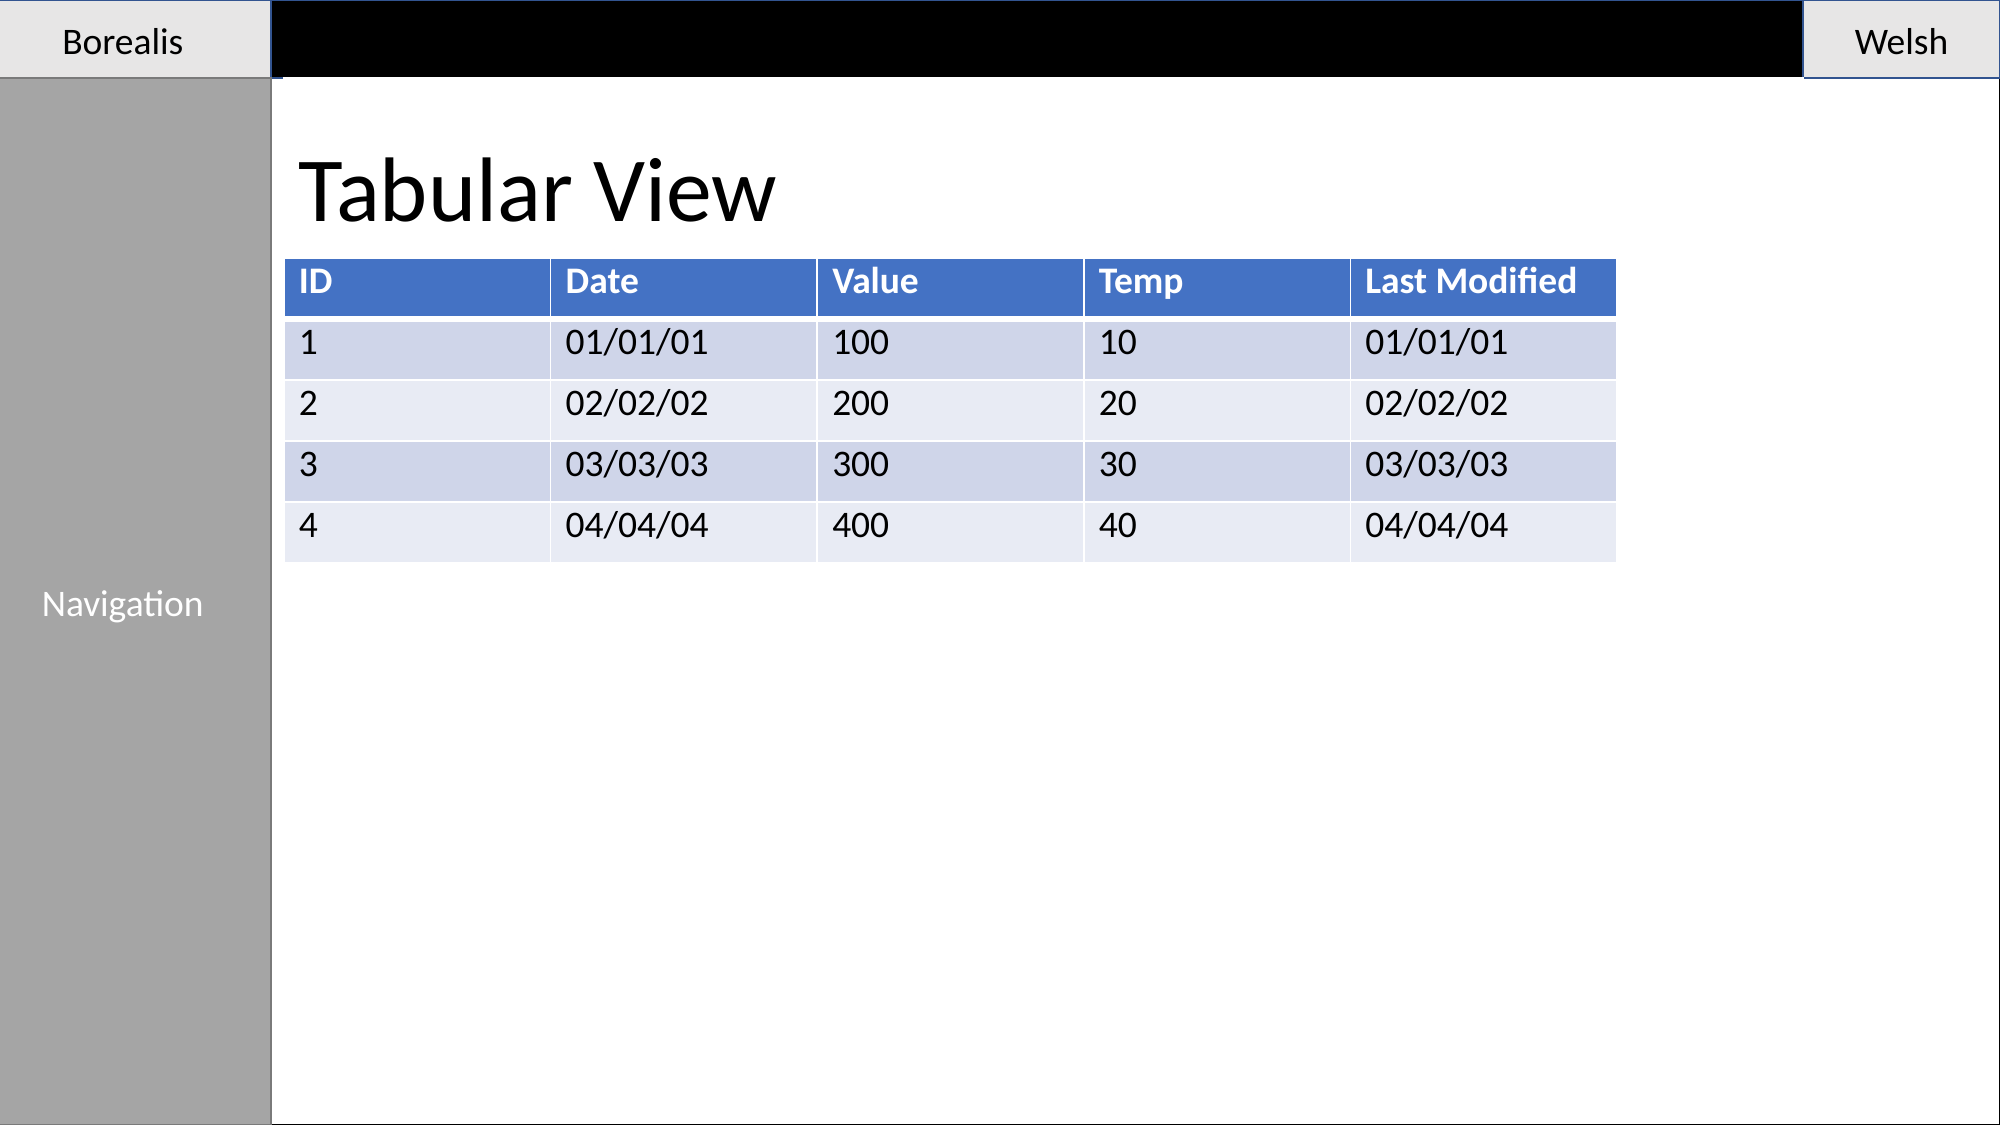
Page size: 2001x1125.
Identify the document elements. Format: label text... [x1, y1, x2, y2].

text_box Navigation [0, 77, 272, 1125]
table_cell 10 [1085, 322, 1350, 379]
text_box Borealis [0, 0, 272, 77]
text_box Welsh [1802, 0, 2000, 79]
table_cell 02/02/02 [551, 381, 816, 440]
table_cell 1 [285, 322, 550, 379]
table_cell 4 [285, 503, 550, 562]
table_cell 03/03/03 [1351, 442, 1616, 501]
table_cell 300 [818, 442, 1083, 501]
text_box [272, 79, 2000, 1125]
text_box [272, 0, 1802, 79]
table_cell 400 [818, 503, 1083, 562]
table_cell 01/01/01 [551, 322, 816, 379]
table_cell 04/04/04 [551, 503, 816, 562]
table_cell 40 [1085, 503, 1350, 562]
table_cell 01/01/01 [1351, 322, 1616, 379]
text_box Tabular View [283, 77, 1804, 293]
table_cell 200 [818, 381, 1083, 440]
table_cell 02/02/02 [1351, 381, 1616, 440]
table_cell 3 [285, 442, 550, 501]
table_cell 03/03/03 [551, 442, 816, 501]
table_cell 30 [1085, 442, 1350, 501]
table_header Last Modified [1351, 259, 1616, 316]
table_header ID [285, 259, 550, 316]
table_header Temp [1085, 259, 1350, 316]
table_cell 2 [285, 381, 550, 440]
table_header Date [551, 259, 816, 316]
table_header Value [818, 259, 1083, 316]
table_cell 20 [1085, 381, 1350, 440]
table_cell 04/04/04 [1351, 503, 1616, 562]
table_cell 100 [818, 322, 1083, 379]
